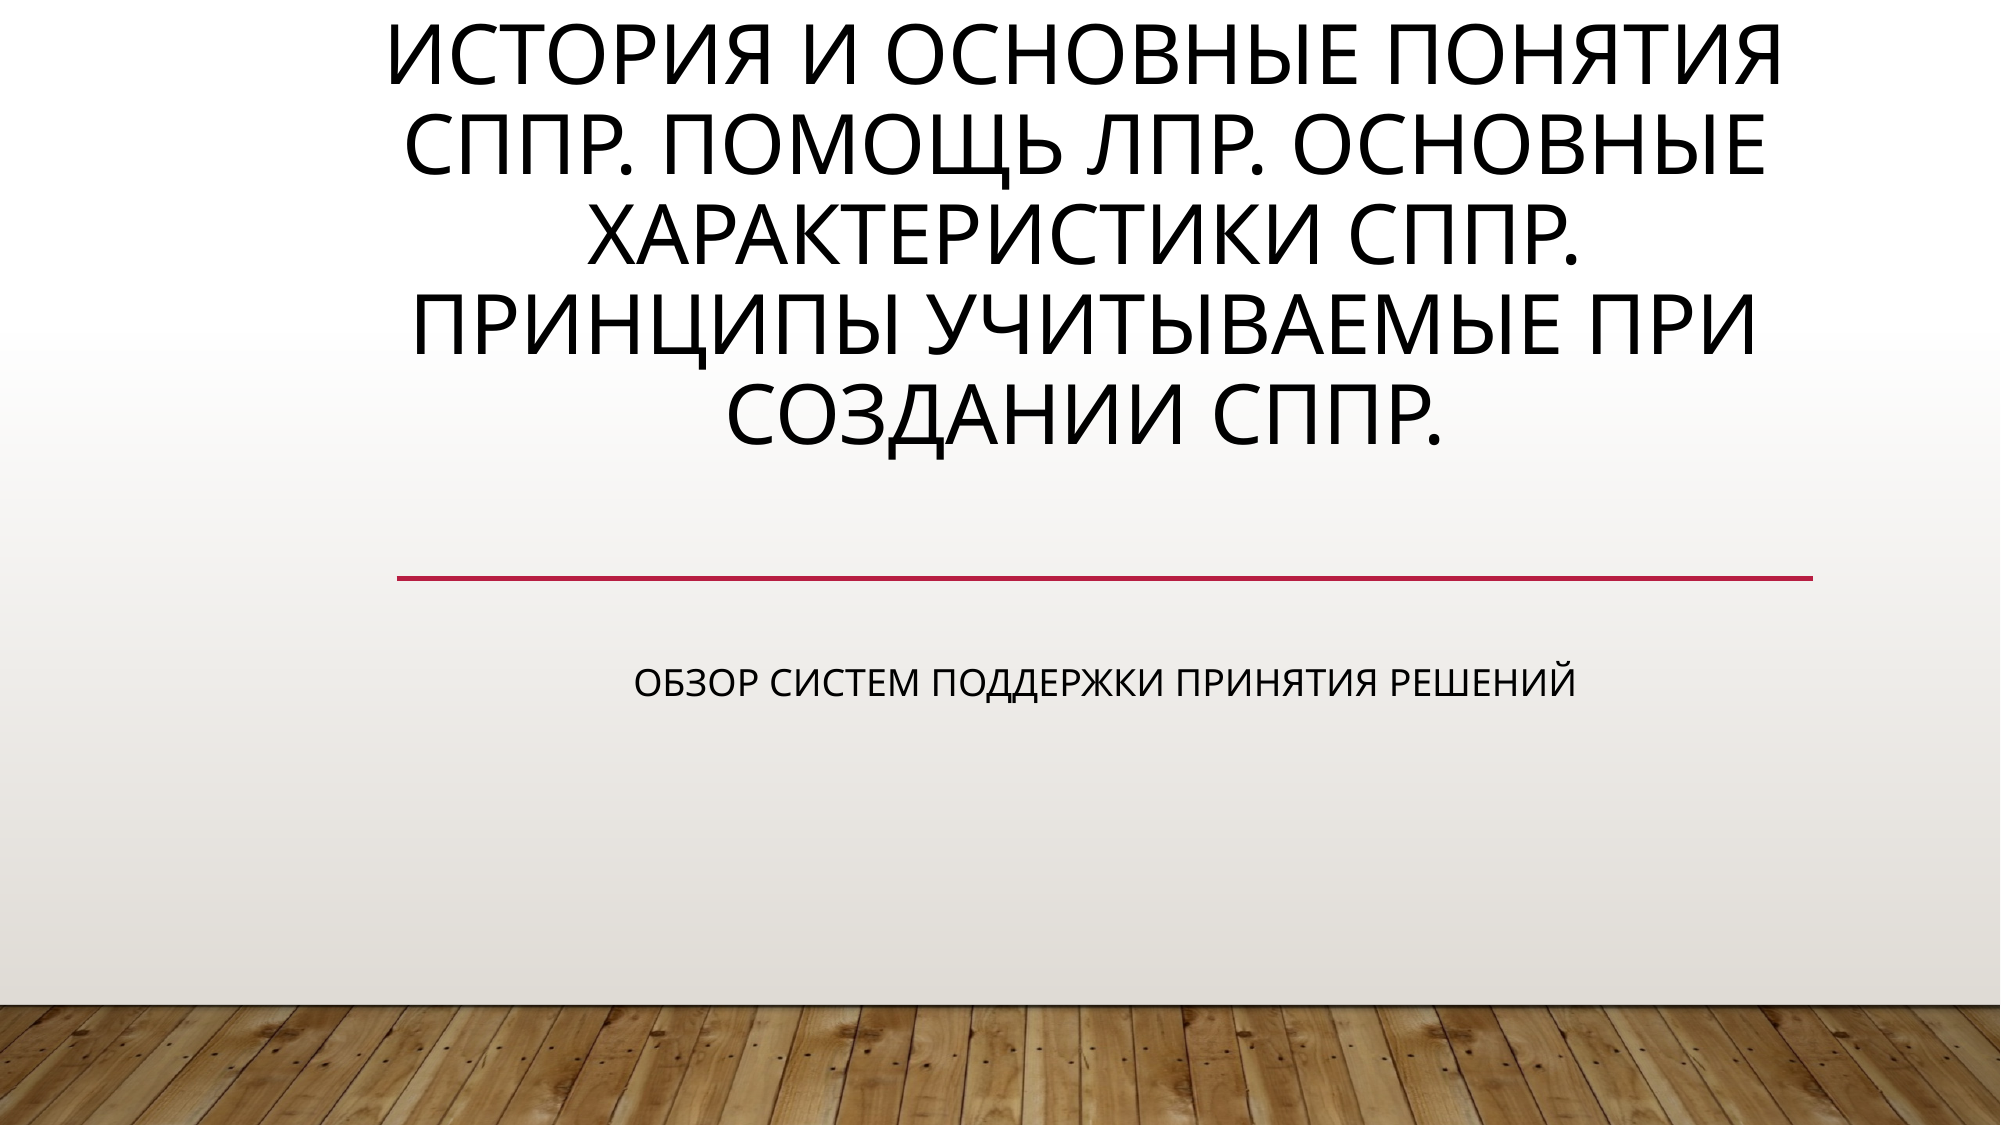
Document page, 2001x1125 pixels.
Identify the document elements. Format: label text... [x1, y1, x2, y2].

title История и основные понятия сппр. Помощь ЛПР. Основные характеристики сппр. Принципы учитываемые при создании сппр. [335, 170, 1836, 563]
picture [0, 1005, 2000, 1125]
subtitle Обзор систем поддержки принятия решений [618, 635, 2000, 907]
